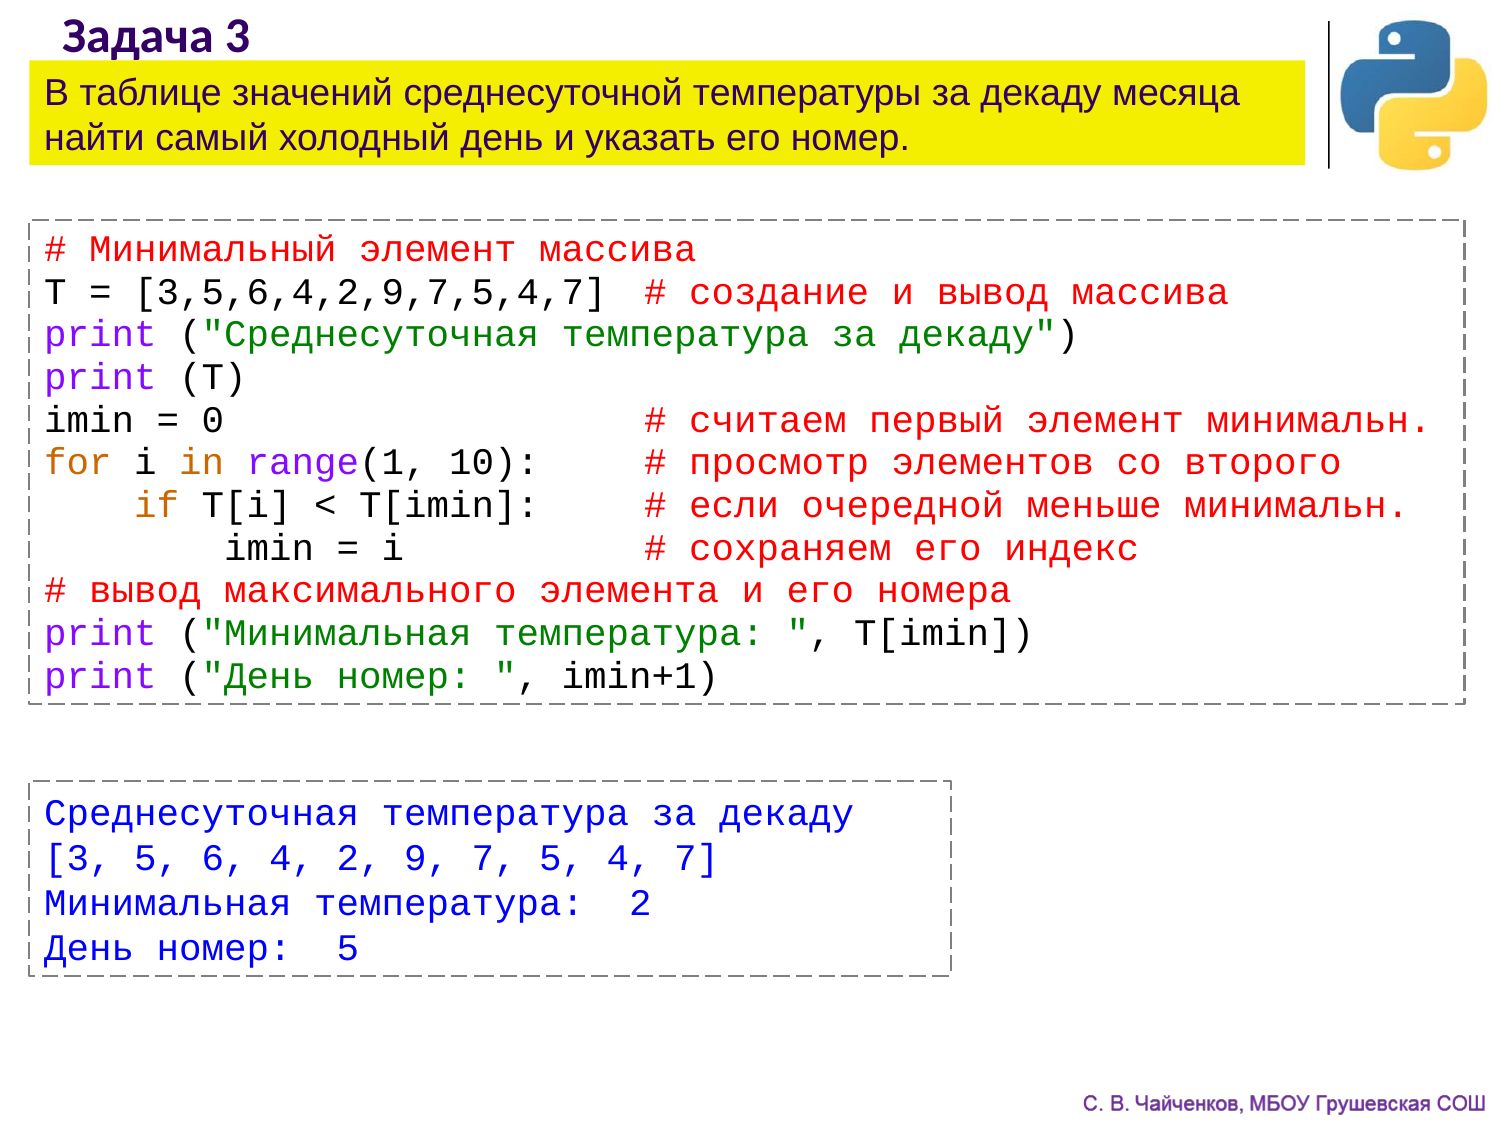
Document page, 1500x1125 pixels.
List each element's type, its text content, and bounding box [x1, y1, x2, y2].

title Задача 3 [47, 0, 1285, 60]
text_box В таблице значений среднесуточной температуры за декаду месяца найти самый холодный день и указать его номер. [29, 60, 1306, 166]
picture [1057, 1082, 1500, 1125]
picture [1334, 13, 1492, 179]
text_box Среднесуточная температура за декаду [3, 5, 6, 4, 2, 9, 7, 5, 4, 7] Минимальная температура: 2 День номер: 5 [29, 780, 951, 976]
text_box # Минимальный элемент массива T = [3,5,6,4,2,9,7,5,4,7] # создание и вывод массива print ("Среднесуточная температура за декаду") print (T) imin = 0 # считаем первый элемент минимальн. for i in range(1, 10): # просмотр элементов со второго if T[i] < T[imin]: # если очередной меньше минимальн. imin = i # сохраняем его индекс # вывод максимального элемента и его номера print ("Минимальная температура: ", T[imin]) print ("День номер: ", imin+1) [29, 219, 1465, 705]
